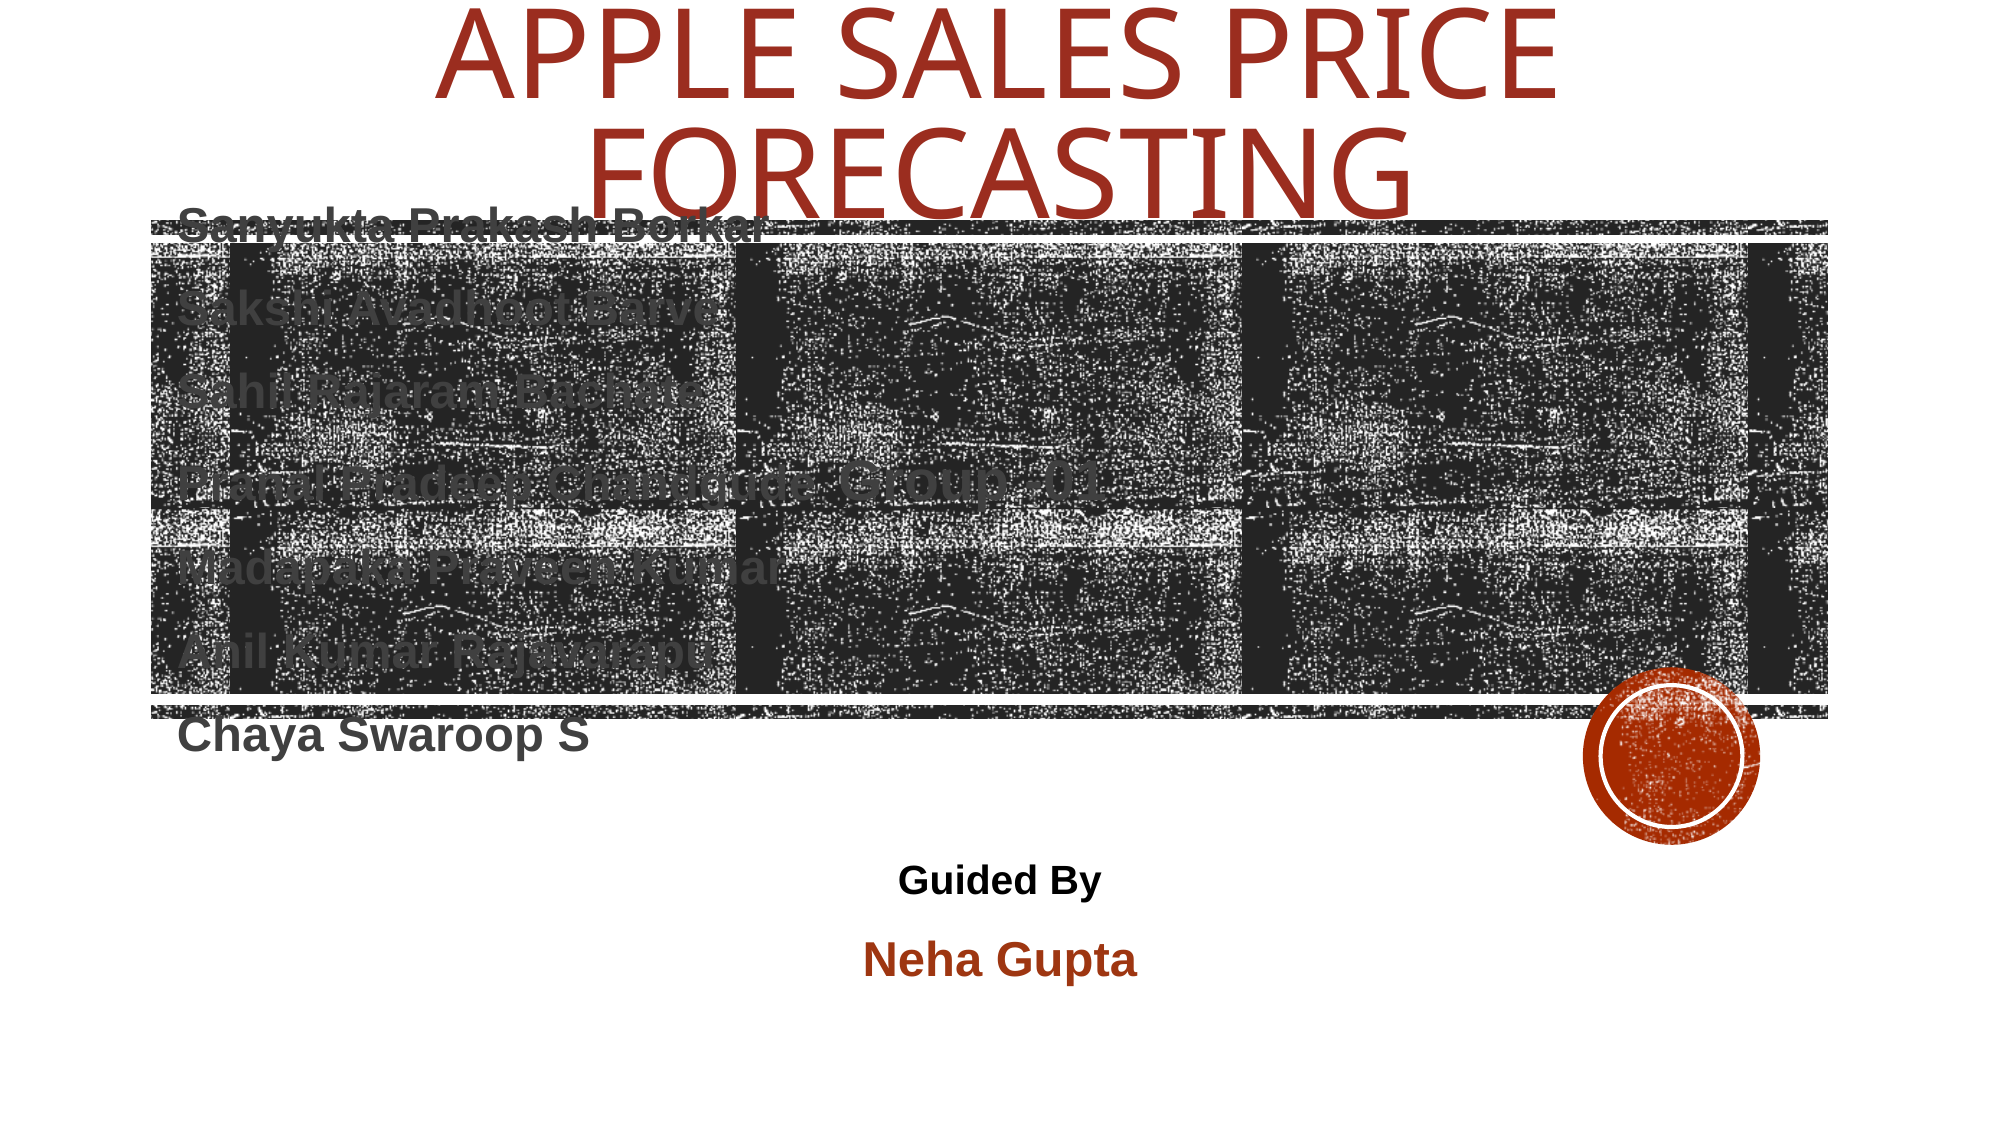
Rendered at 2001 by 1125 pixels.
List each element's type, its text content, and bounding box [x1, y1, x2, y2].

subtitle Sanyukta Prakash Borkar Sakshi Avadhoot Barve Sahil Rajaram Bachate Pranal Pradeep Chandgude Group -01 Madapaka Praveen Kumar Anil Kumar Rajavarapu Chaya Swaroop S Guided By Neha Gupta [161, 185, 1839, 1000]
title Apple sales price forecasting [249, 60, 1750, 185]
